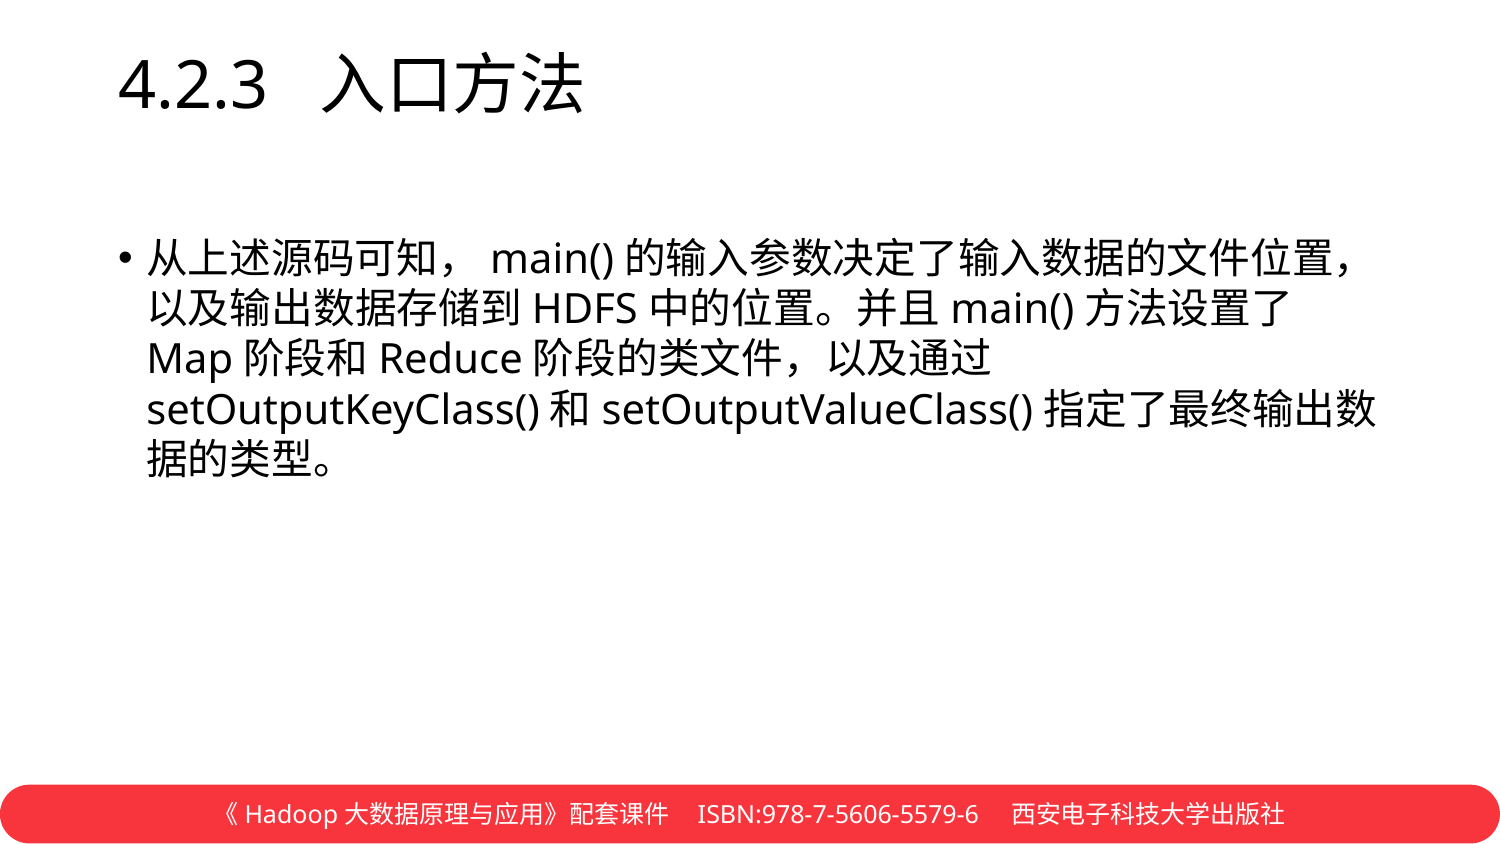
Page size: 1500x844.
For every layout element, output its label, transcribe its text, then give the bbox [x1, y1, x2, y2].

title 4.2.3 入口方法 [103, 44, 1397, 208]
list 从上述源码可知，main()的输入参数决定了输入数据的文件位置，以及输出数据存储到HDFS中的位置。并且main()方法设置了Map阶段和Reduce阶段的类文件，以及通过setOutputKeyClass()和setOutputValueClass()指定了最终输出数据的类型。 [103, 224, 1397, 760]
